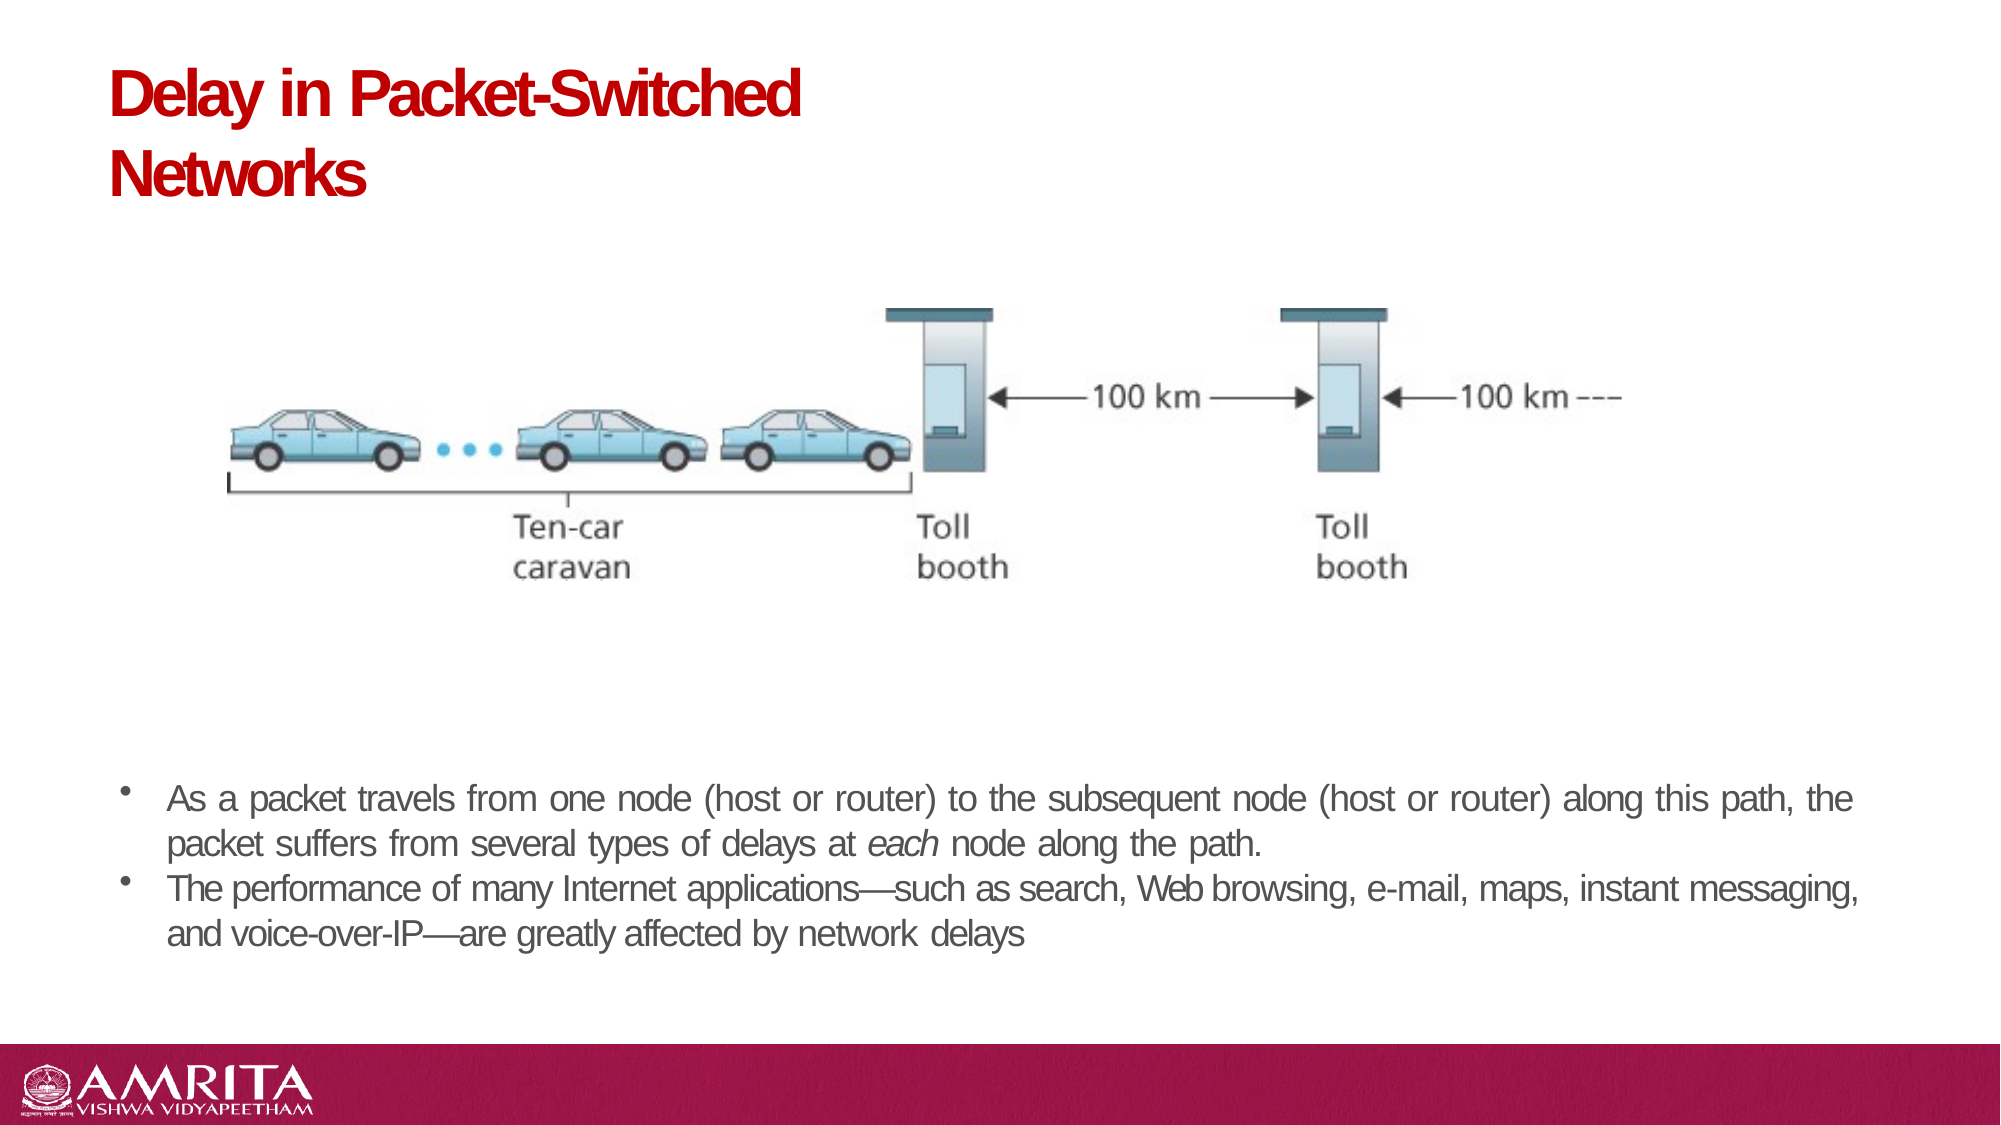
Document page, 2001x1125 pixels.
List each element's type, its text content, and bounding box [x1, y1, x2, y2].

text_box As a packet travels from one node (host or router) to the subsequent node (host or router) along this path, the packet suffers from several types of delays at each node along the path. The performance of many Internet applications—such as search, Web browsing, e-mail, maps, instant messaging, and voice-over-IP—are greatly affected by network delays [117, 771, 1874, 954]
title Delay in Packet-Switched Networks [106, 47, 1073, 238]
picture [0, 1044, 2000, 1125]
text_box [227, 308, 1622, 581]
